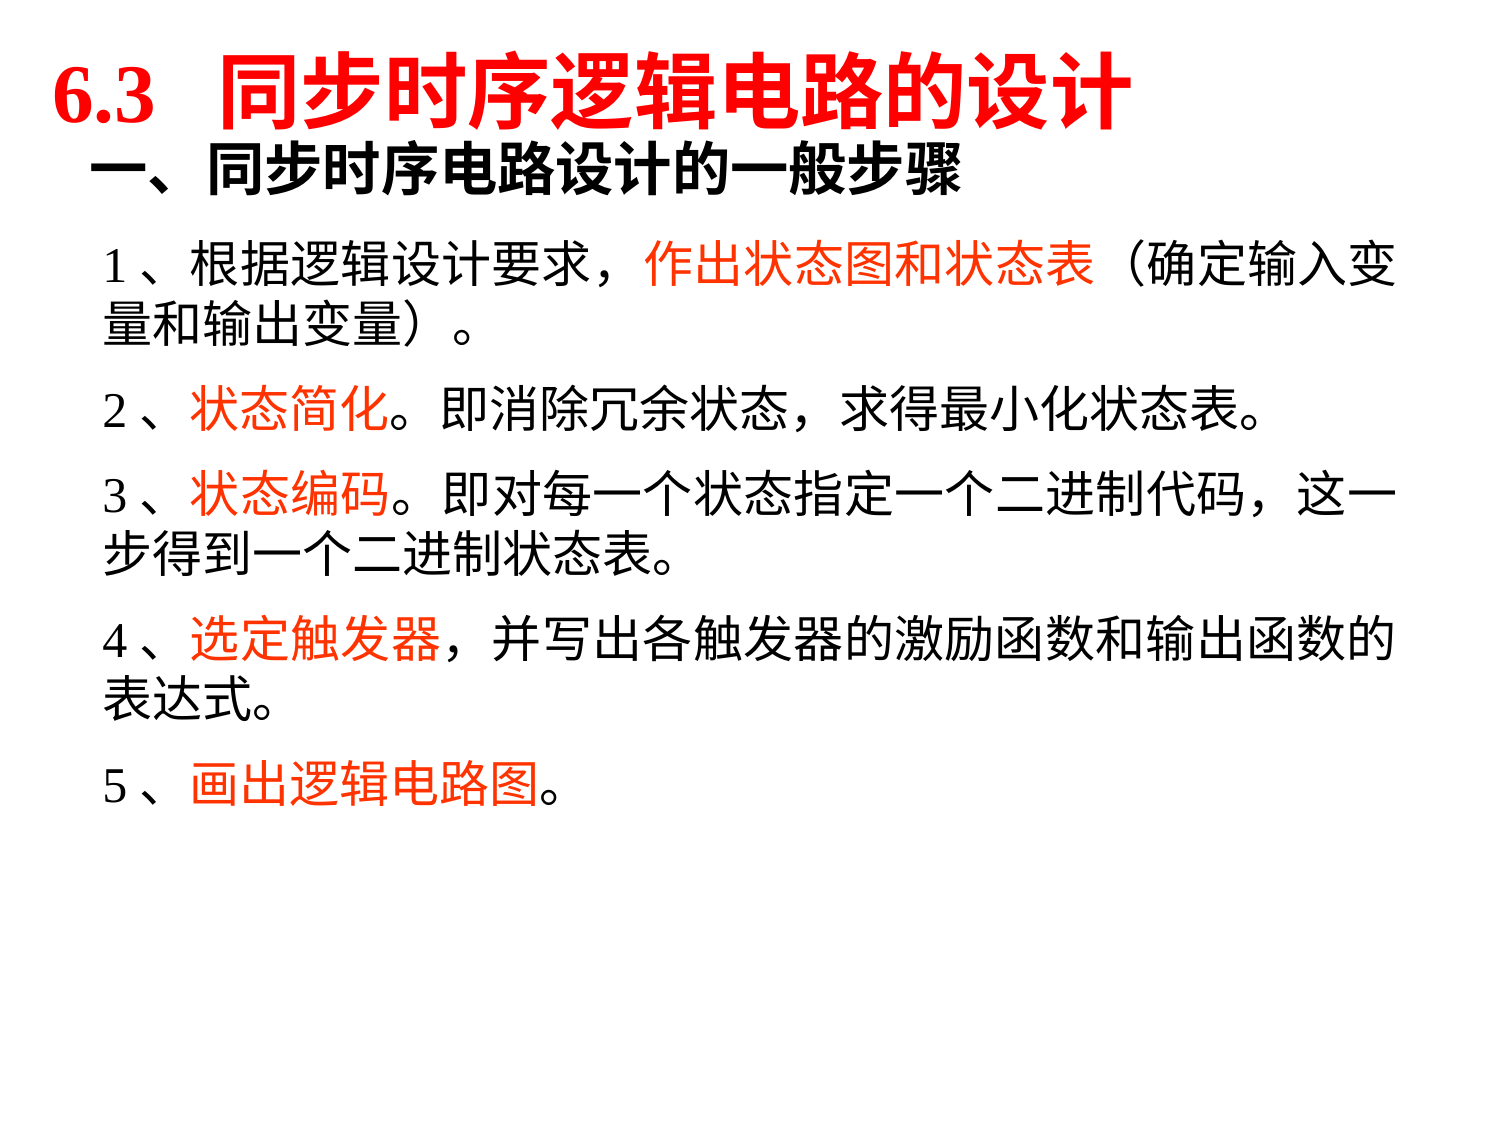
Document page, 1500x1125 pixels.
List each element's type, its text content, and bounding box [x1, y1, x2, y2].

text_box 6.3 同步时序逻辑电路的设计 [37, 32, 1400, 147]
text_box 一、同步时序电路设计的一般步骤 [75, 125, 1250, 210]
text_box 1、根据逻辑设计要求，作出状态图和状态表（确定输入变量和输出变量）。 2、状态简化。即消除冗余状态，求得最小化状态表。 3、状态编码。即对每一个状态指定一个二进制代码，这一步得到一个二进制状态表。 4、选定触发器，并写出各触发器的激励函数和输出函数的表达式。 5、画出逻辑电路图。 [87, 224, 1413, 820]
